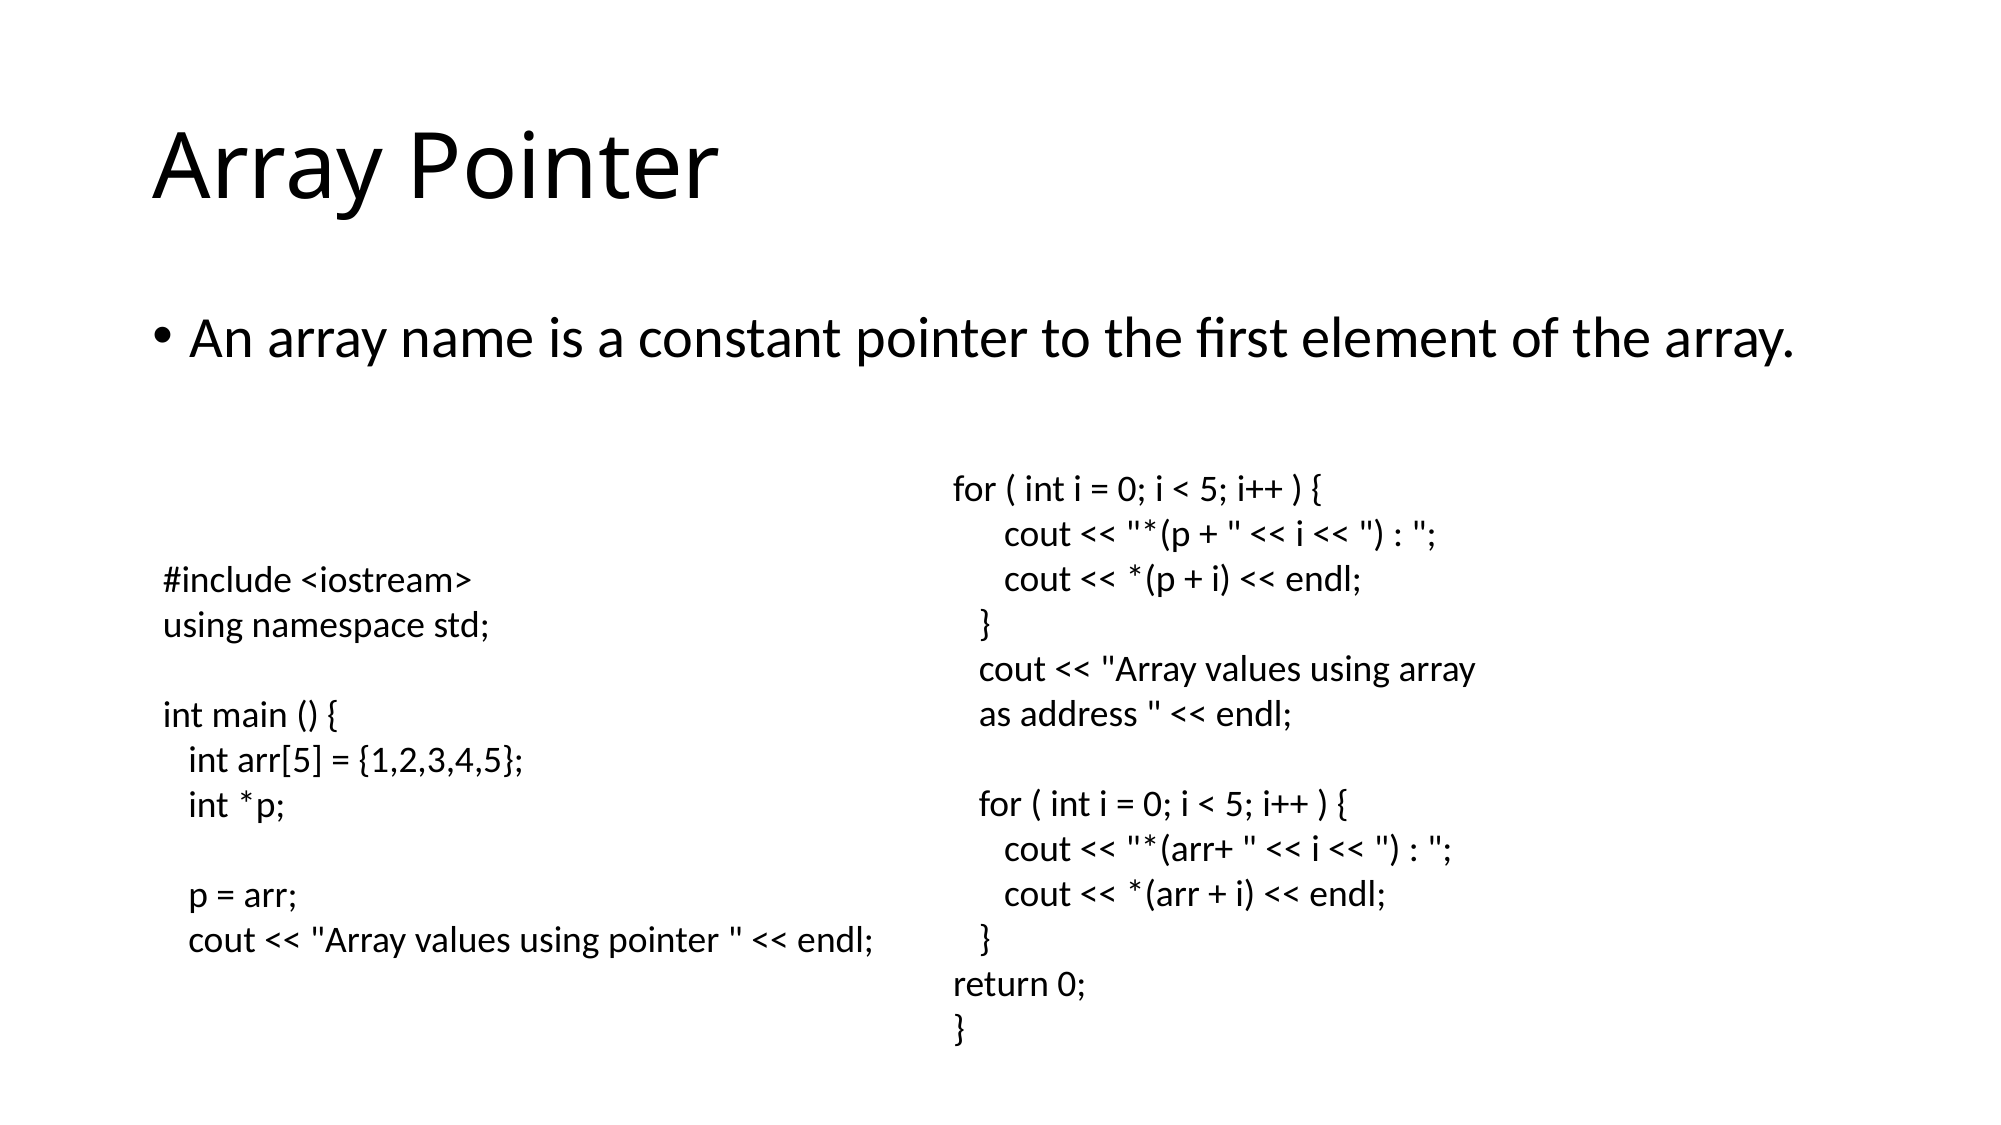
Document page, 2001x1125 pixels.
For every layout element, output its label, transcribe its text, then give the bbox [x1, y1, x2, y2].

title Array Pointer [137, 59, 1863, 278]
text_box #include <iostream> using namespace std; int main () { int arr[5] = {1,2,3,4,5}; int *p; p = arr; cout << "Array values using pointer " << endl; [148, 547, 1148, 1058]
text_box for ( int i = 0; i < 5; i++ ) { cout << "*(p + " << i << ") : "; cout << *(p + i) << endl; } cout << "Array values using array as address " << endl; for ( int i = 0; i < 5; i++ ) { cout << "*(arr+ " << i << ") : "; cout << *(arr + i) << endl; } return 0; } [938, 456, 1939, 1057]
list An array name is a constant pointer to the first element of the array. [137, 299, 1863, 1014]
